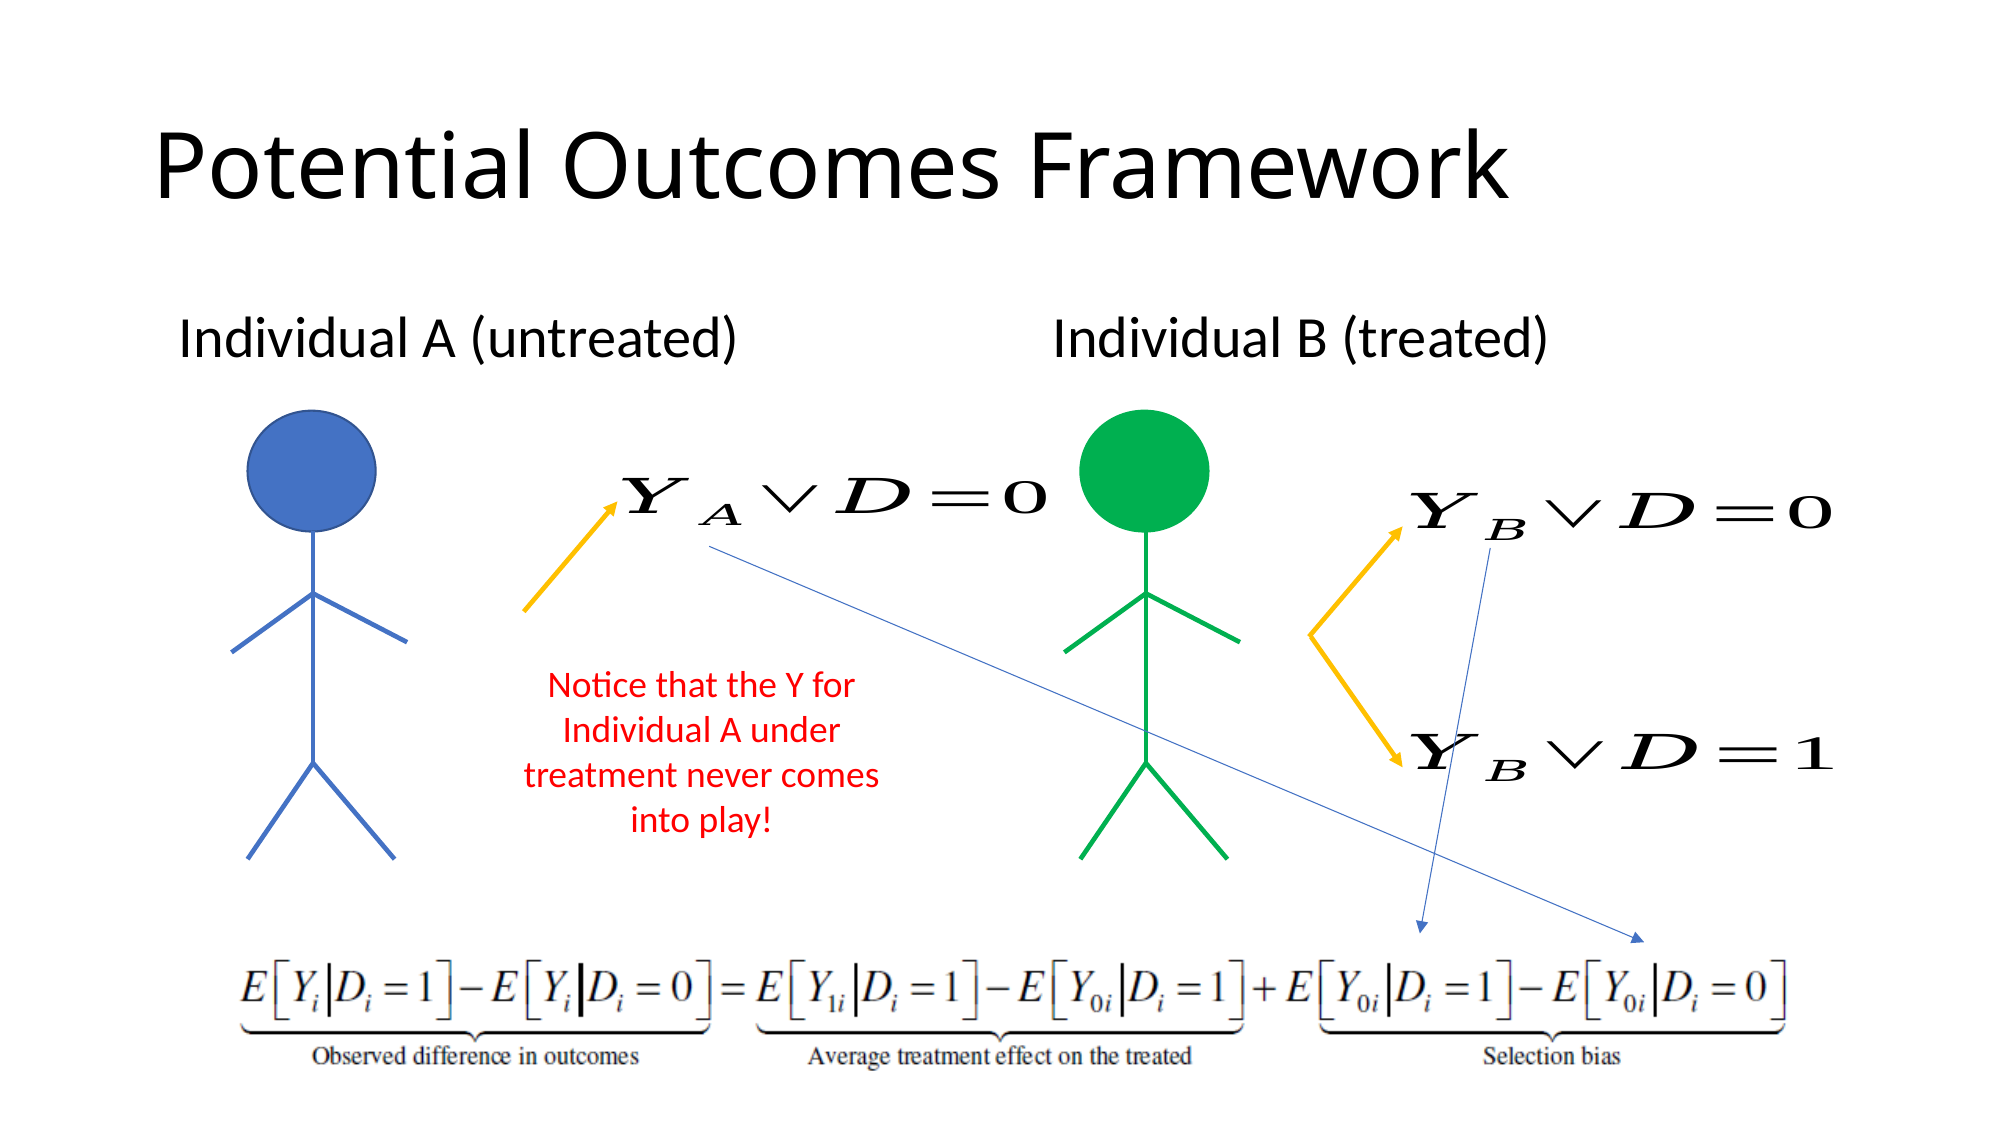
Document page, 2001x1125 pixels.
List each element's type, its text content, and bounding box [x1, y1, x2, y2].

picture [212, 908, 1840, 1099]
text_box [1308, 526, 1403, 546]
text_box Notice that the Y for Individual A under treatment never comes into play! [486, 652, 709, 848]
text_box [709, 546, 1645, 943]
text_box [1064, 410, 1240, 546]
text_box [523, 501, 618, 612]
list Individual A (untreated) Individual B (treated) [137, 299, 1863, 1014]
title Potential Outcomes Framework [137, 59, 1863, 278]
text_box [231, 410, 408, 860]
